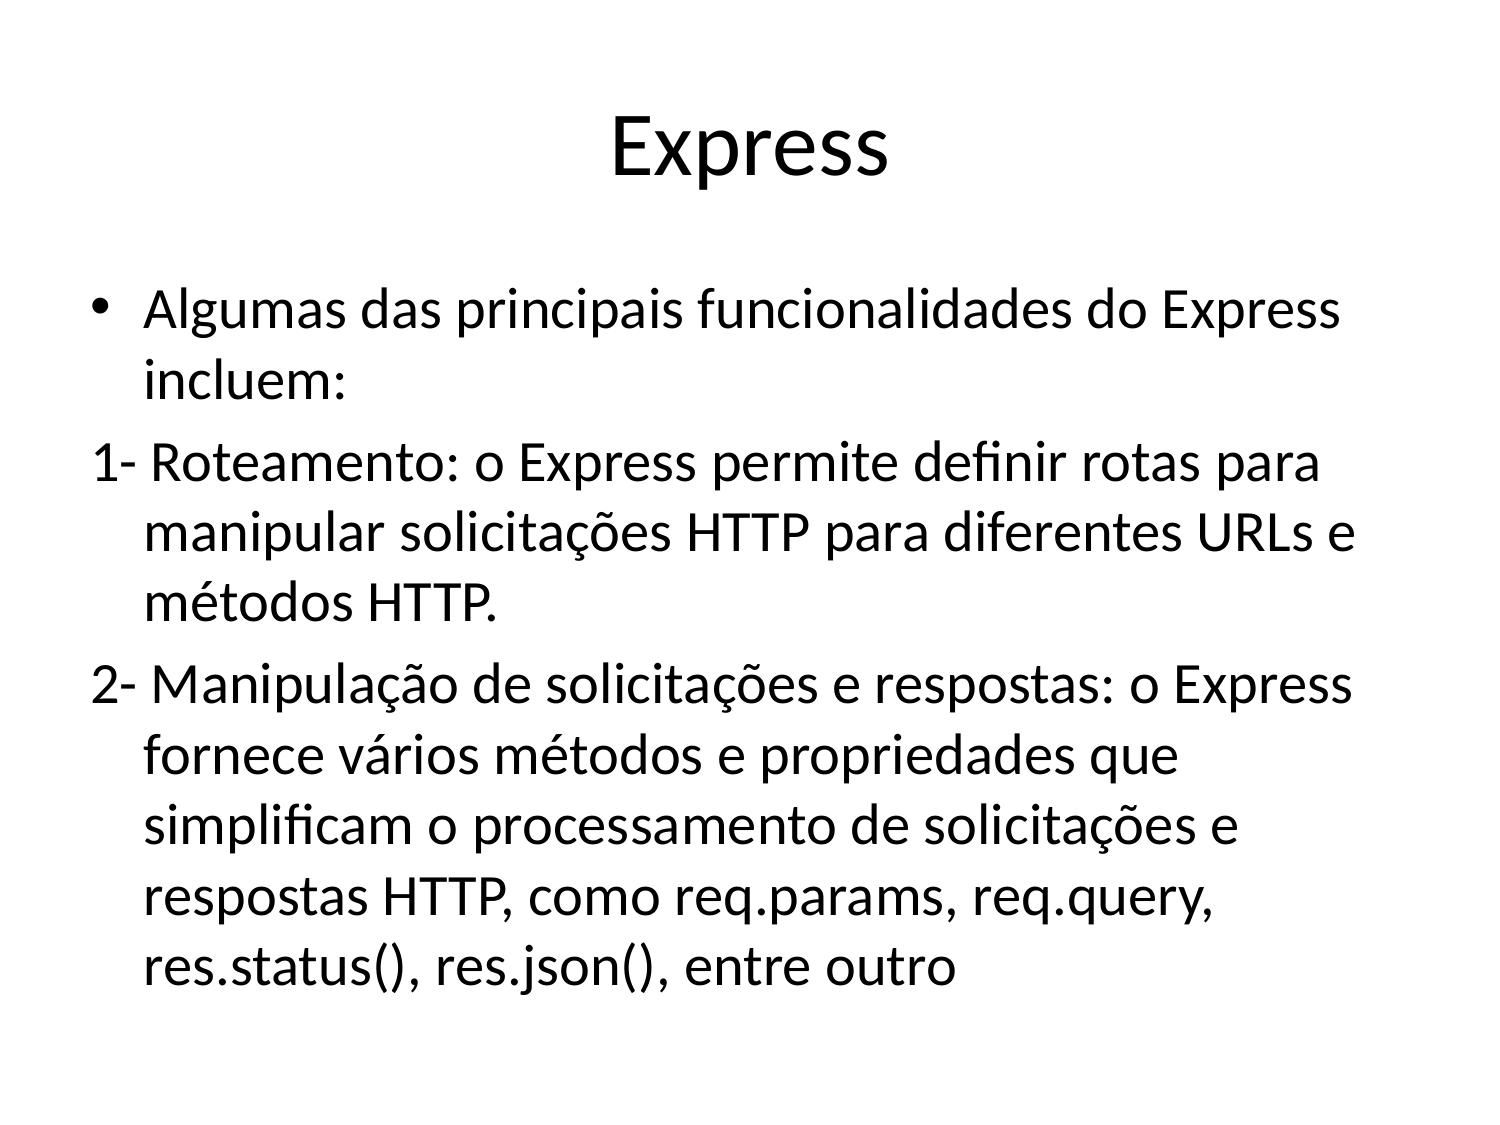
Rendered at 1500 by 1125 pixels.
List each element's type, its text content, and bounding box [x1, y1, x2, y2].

list Algumas das principais funcionalidades do Express incluem: 1- Roteamento: o Express permite definir rotas para manipular solicitações HTTP para diferentes URLs e métodos HTTP. 2- Manipulação de solicitações e respostas: o Express fornece vários métodos e propriedades que simplificam o processamento de solicitações e respostas HTTP, como req.params, req.query, res.status(), res.json(), entre outro [75, 262, 1425, 1005]
title Express [75, 45, 1425, 233]
